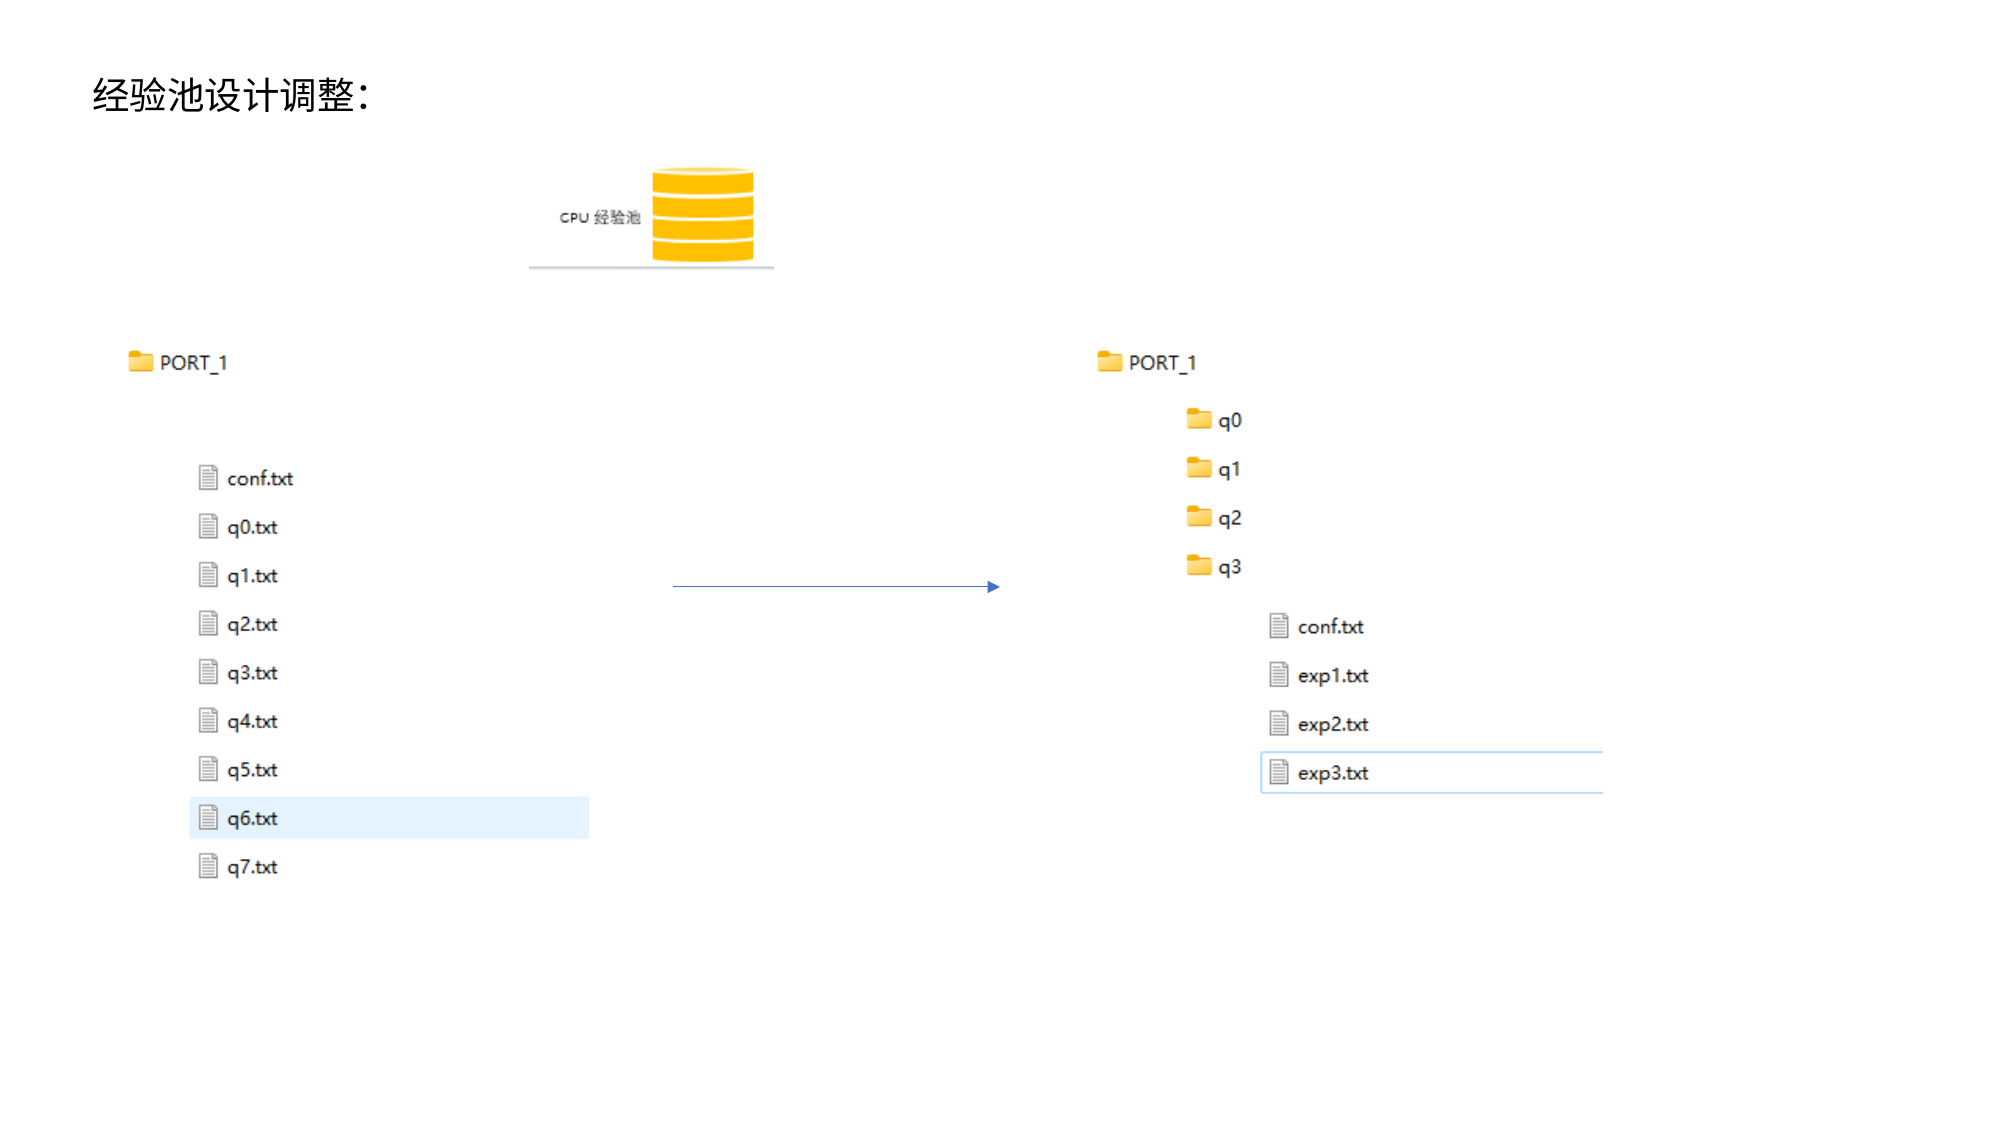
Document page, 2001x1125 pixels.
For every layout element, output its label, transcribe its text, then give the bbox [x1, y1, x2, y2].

picture [1087, 332, 1458, 386]
picture [118, 332, 489, 386]
picture [1244, 596, 1603, 805]
text_box 经验池设计调整： [77, 64, 530, 125]
picture [1170, 391, 1502, 591]
picture [168, 437, 589, 880]
picture [529, 160, 774, 270]
